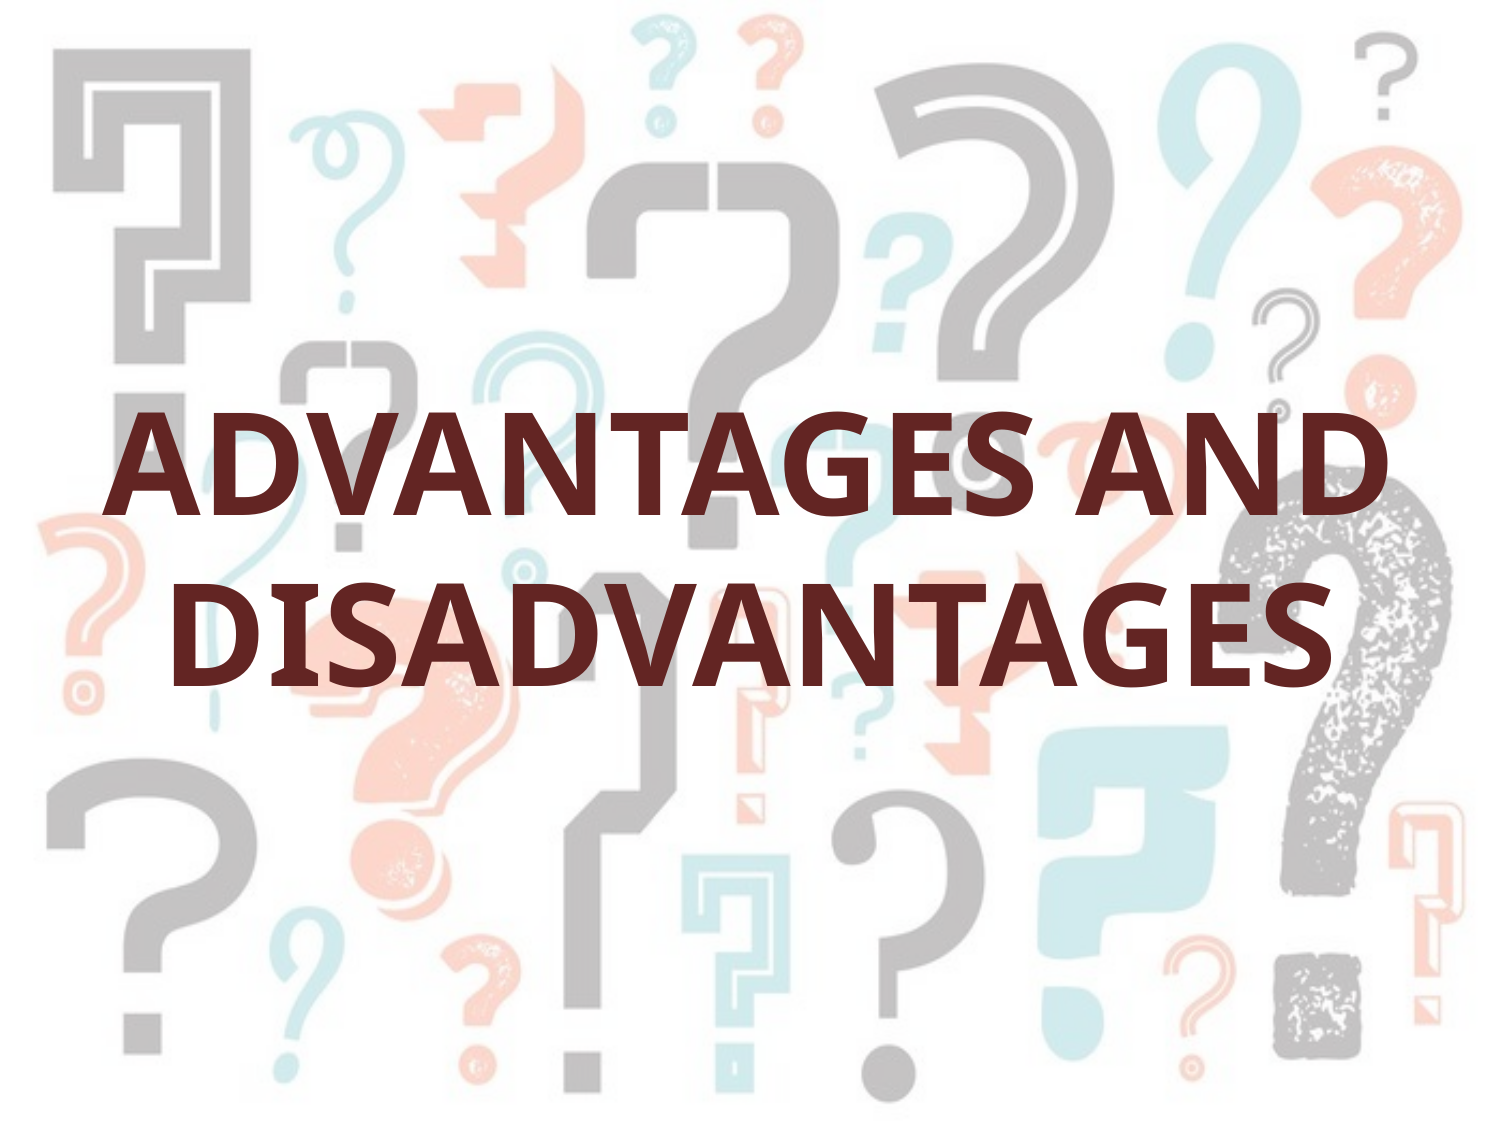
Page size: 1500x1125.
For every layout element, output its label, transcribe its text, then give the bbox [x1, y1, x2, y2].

title ADVANTAGES AND DISADVANTAGES [75, 262, 1425, 825]
